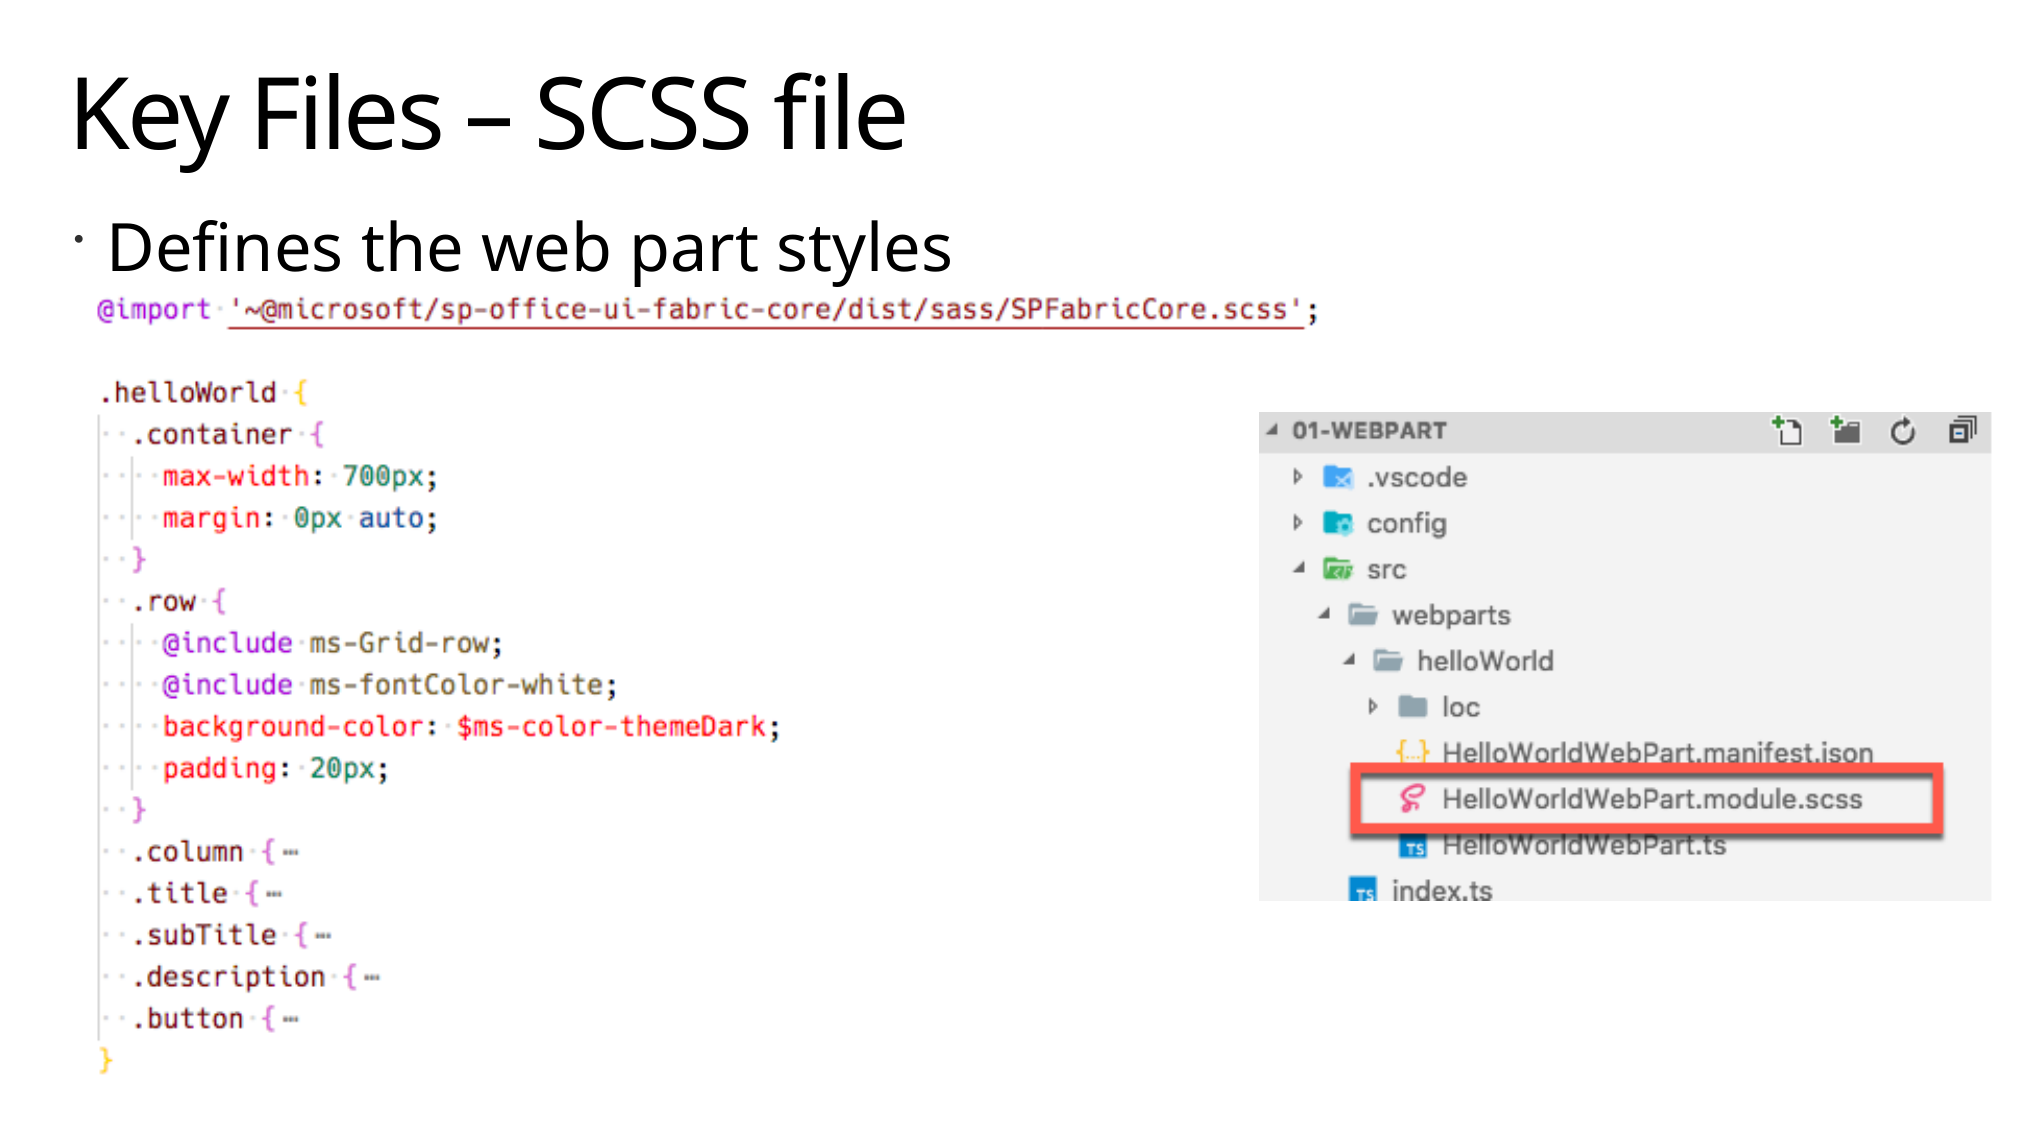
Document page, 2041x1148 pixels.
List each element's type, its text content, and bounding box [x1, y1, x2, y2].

title Key Files – SCSS file [45, 48, 1996, 199]
picture [93, 288, 1996, 1085]
list Defines the web part styles [45, 199, 1996, 567]
